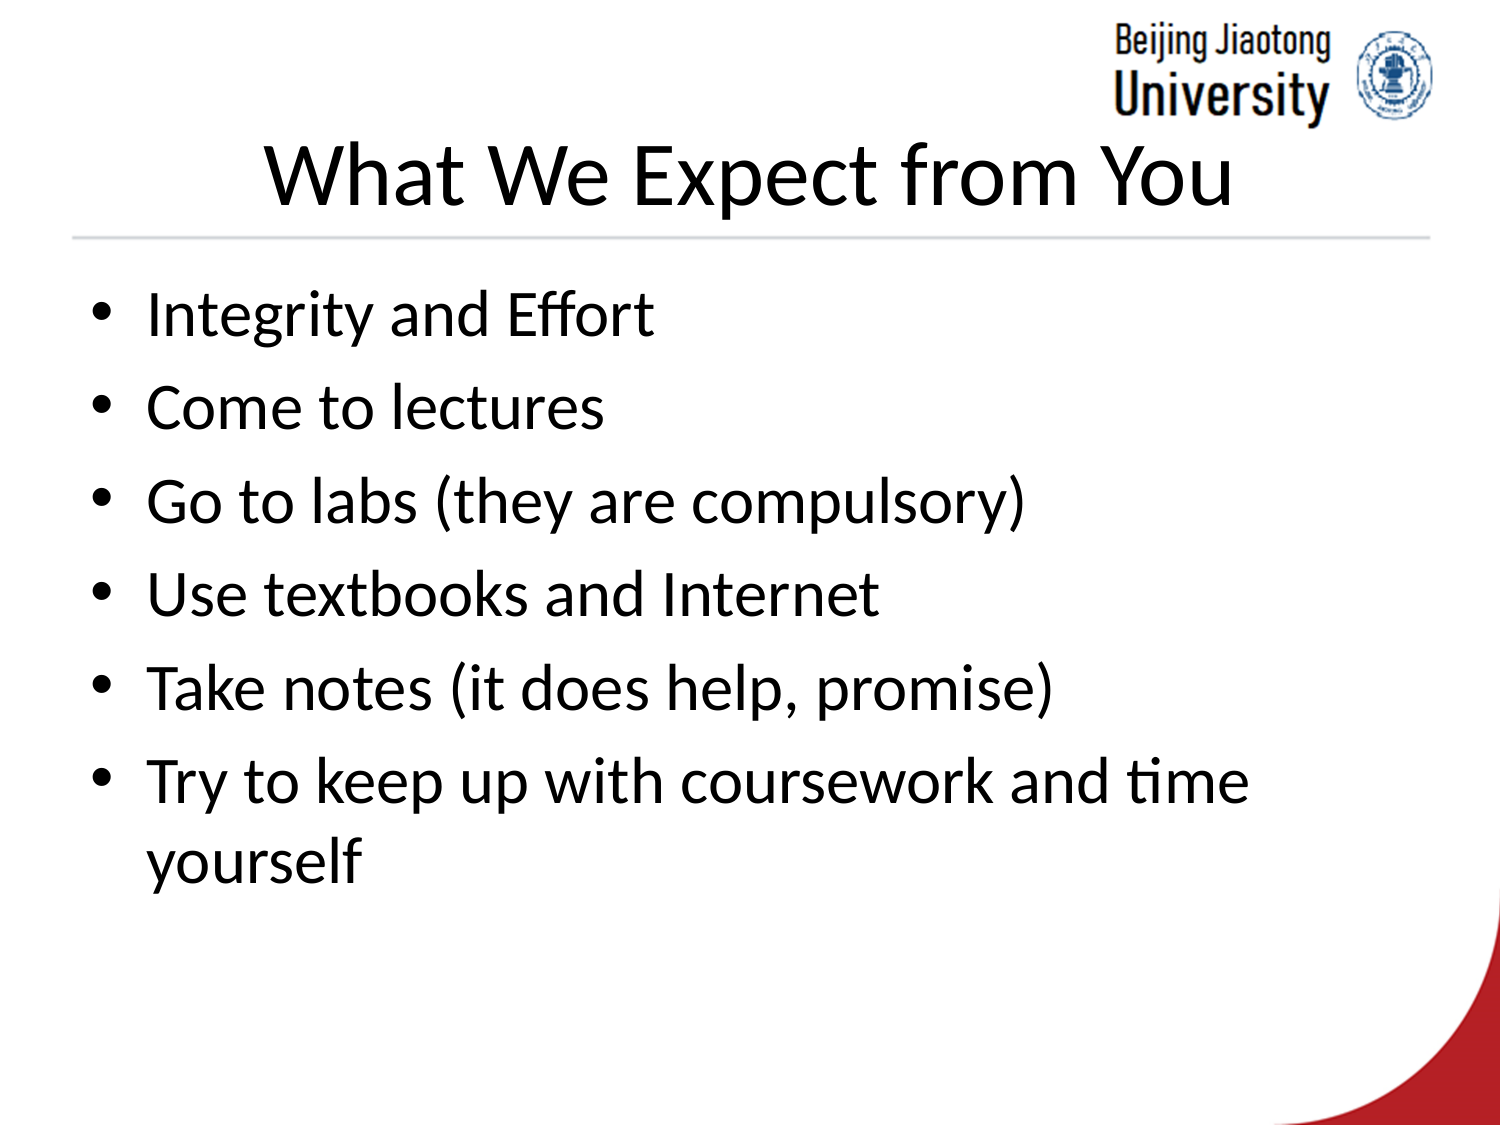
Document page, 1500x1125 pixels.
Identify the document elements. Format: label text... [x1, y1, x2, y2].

title What We Expect from You [75, 75, 1425, 262]
picture [0, 0, 1500, 1125]
list Integrity and Effort Come to lectures Go to labs (they are compulsory) Use textbooks and Internet Take notes (it does help, promise) Try to keep up with coursework and time yourself [75, 262, 1425, 1005]
